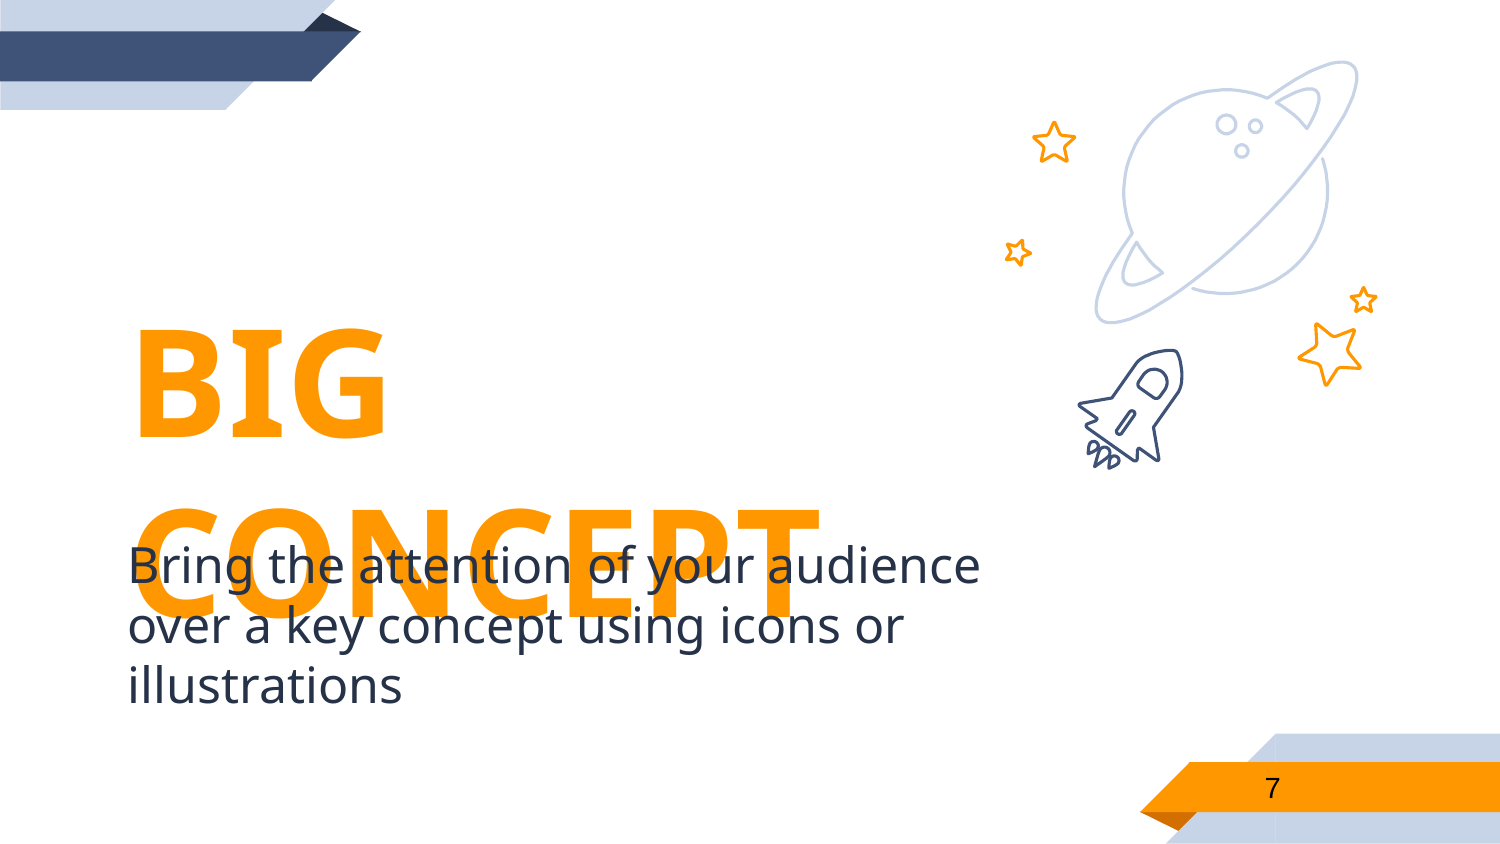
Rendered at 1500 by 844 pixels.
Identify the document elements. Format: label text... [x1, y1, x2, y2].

slide_number 7 [1249, 760, 1494, 813]
subtitle Bring the attention of your audience over a key concept using icons or illustrations [112, 559, 1026, 689]
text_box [1080, 356, 1189, 464]
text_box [1095, 61, 1357, 323]
title BIG CONCEPT [112, 372, 1026, 559]
